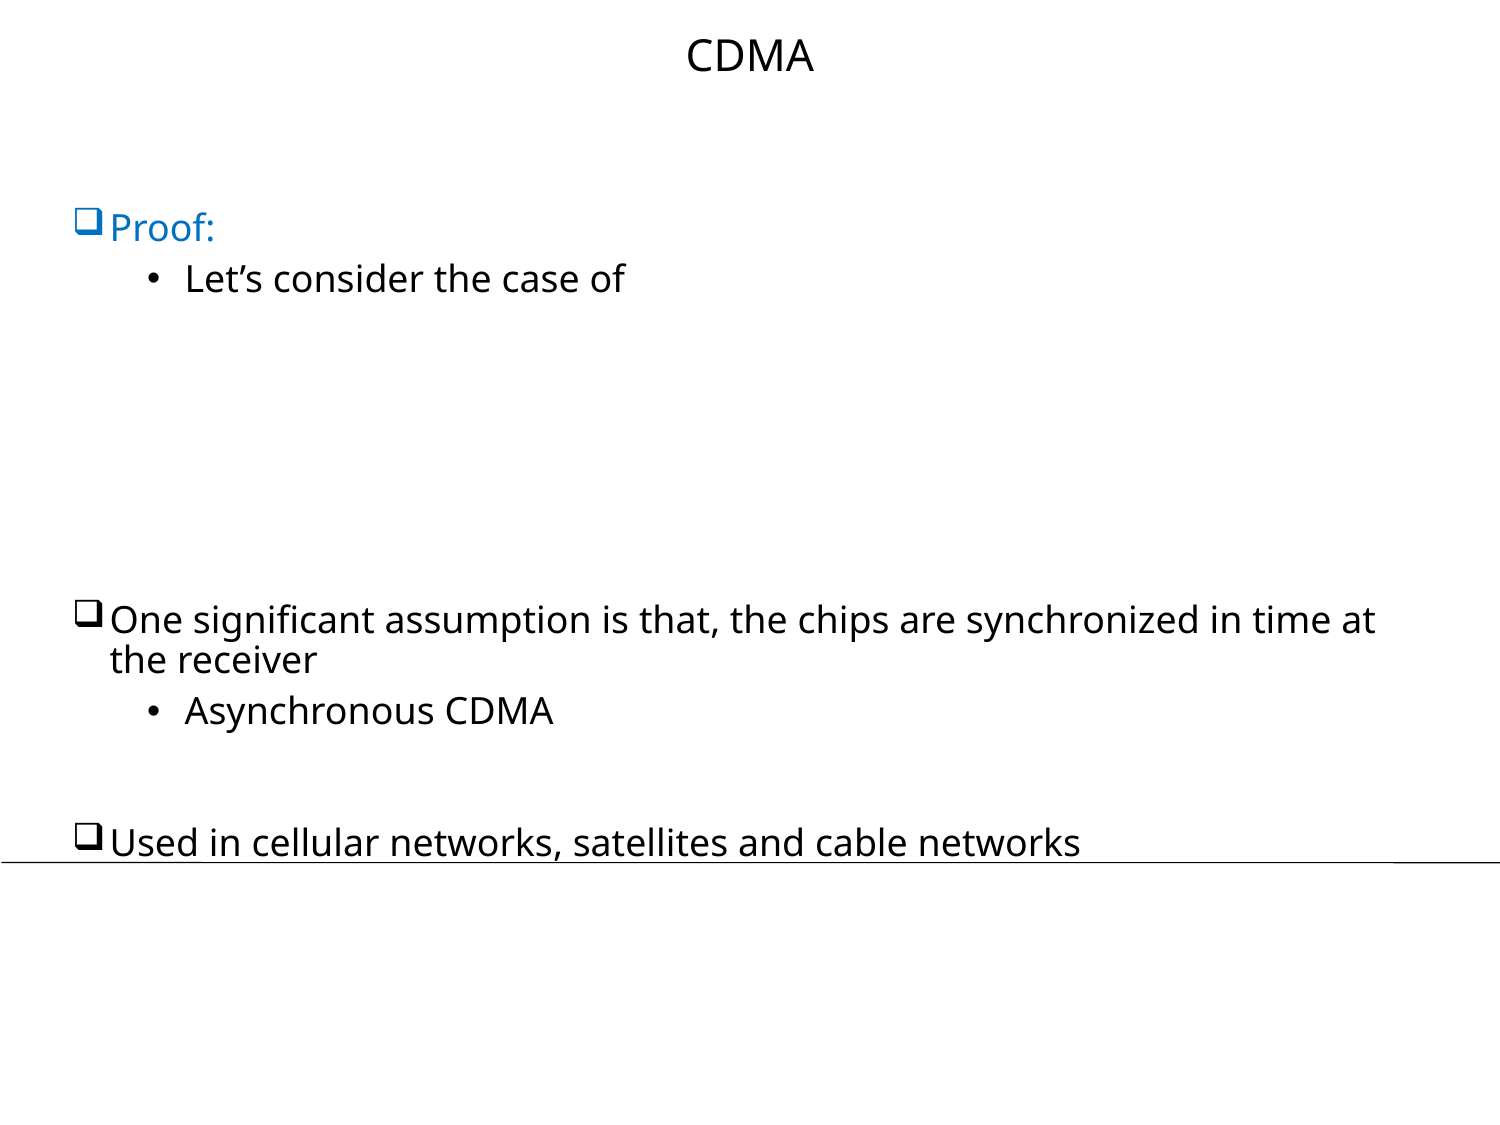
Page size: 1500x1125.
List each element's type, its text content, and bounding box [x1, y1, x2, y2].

title CDMA [62, 24, 1438, 142]
